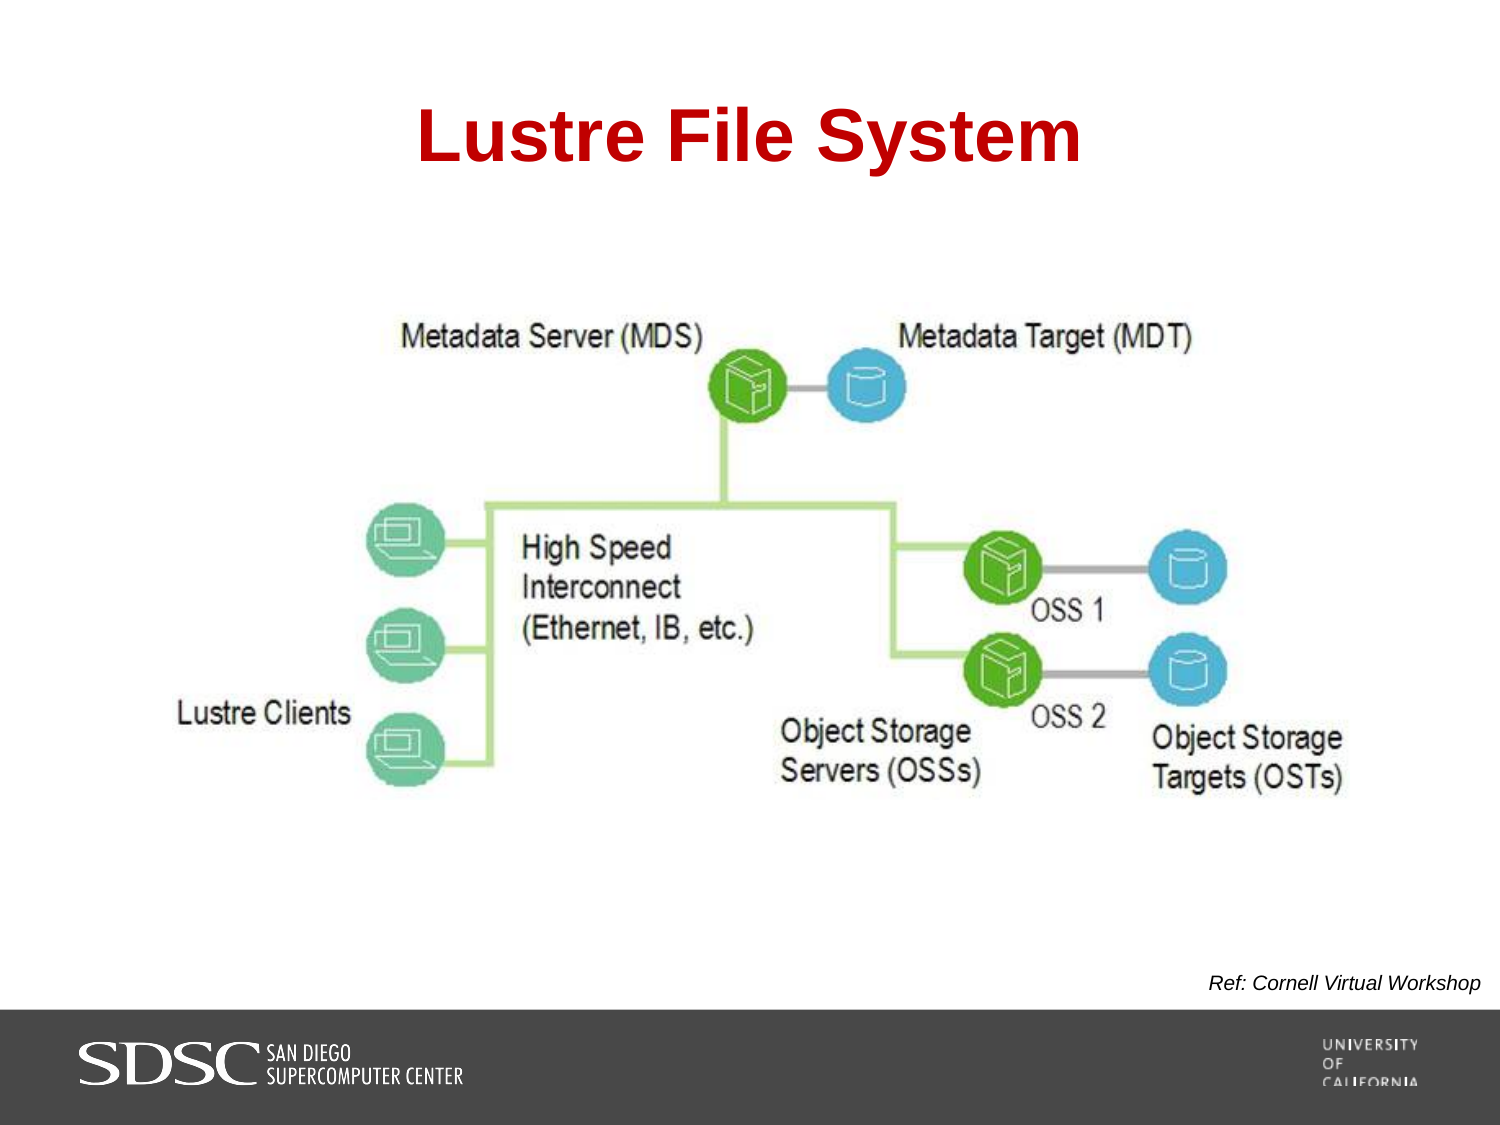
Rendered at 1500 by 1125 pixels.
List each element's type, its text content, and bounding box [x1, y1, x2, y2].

title Lustre File System [24, 50, 1475, 221]
picture [172, 302, 1350, 800]
picture [77, 1040, 466, 1086]
text_box Ref: Cornell Virtual Workshop [1193, 962, 1500, 1003]
